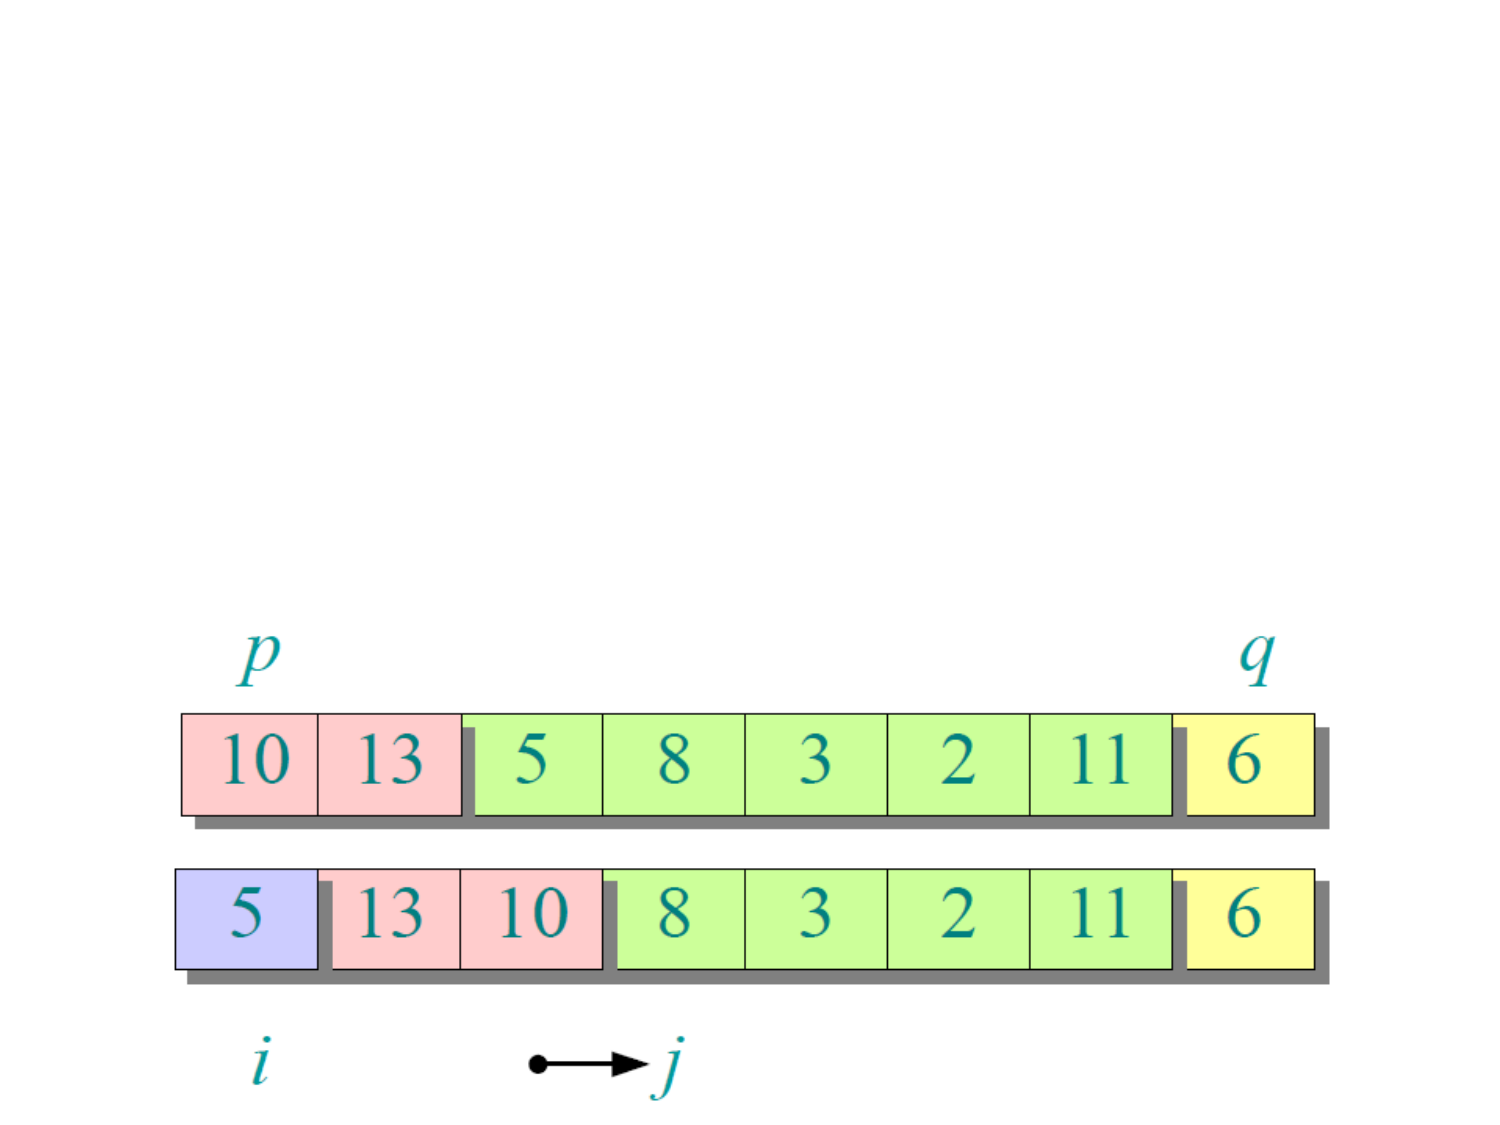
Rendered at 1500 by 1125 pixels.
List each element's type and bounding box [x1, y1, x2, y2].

picture [153, 624, 1347, 1118]
